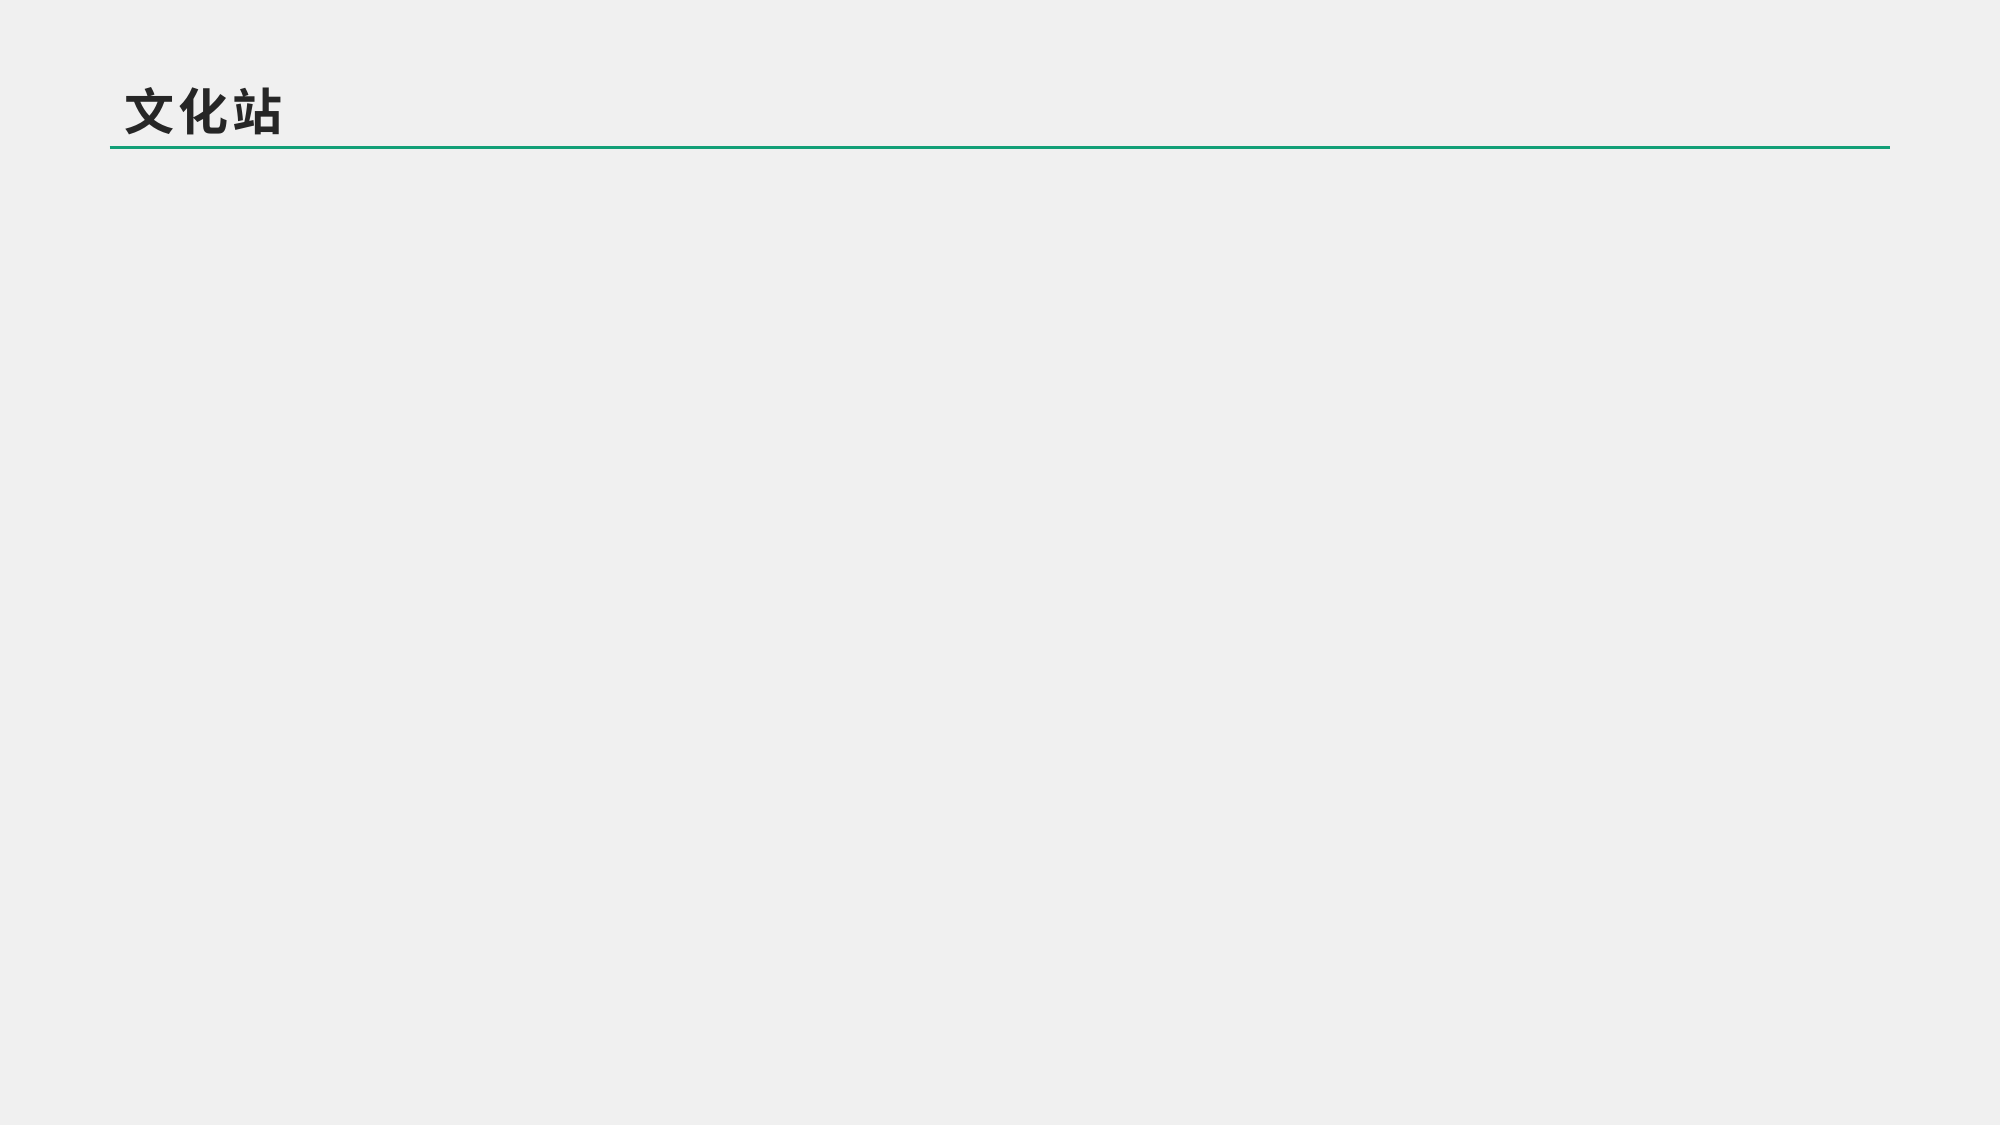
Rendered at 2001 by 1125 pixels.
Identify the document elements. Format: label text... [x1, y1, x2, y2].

title 文化站 [109, 72, 1891, 146]
